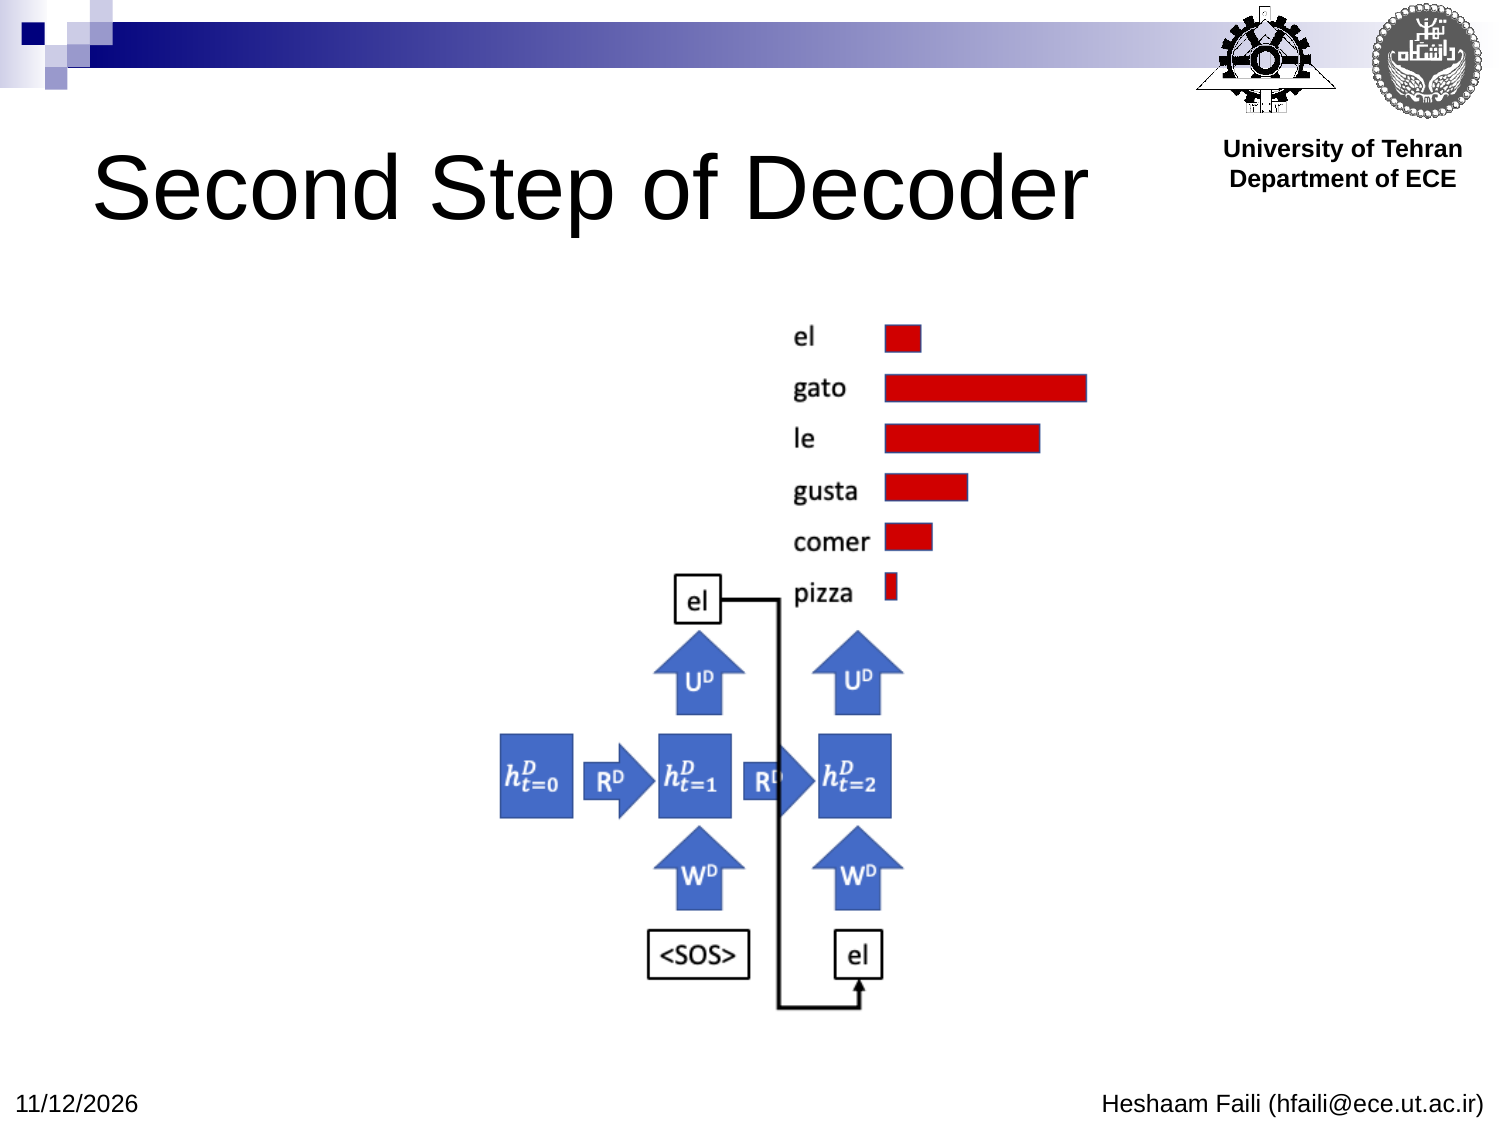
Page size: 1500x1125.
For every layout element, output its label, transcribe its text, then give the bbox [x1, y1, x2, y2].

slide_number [0, 1046, 351, 1125]
footer Heshaam Faili (hfaili@ece.ut.ac.ir) [1024, 1049, 1500, 1125]
picture [1187, 0, 1347, 121]
title Second Step of Decoder [76, 75, 1199, 291]
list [476, 302, 1101, 1024]
